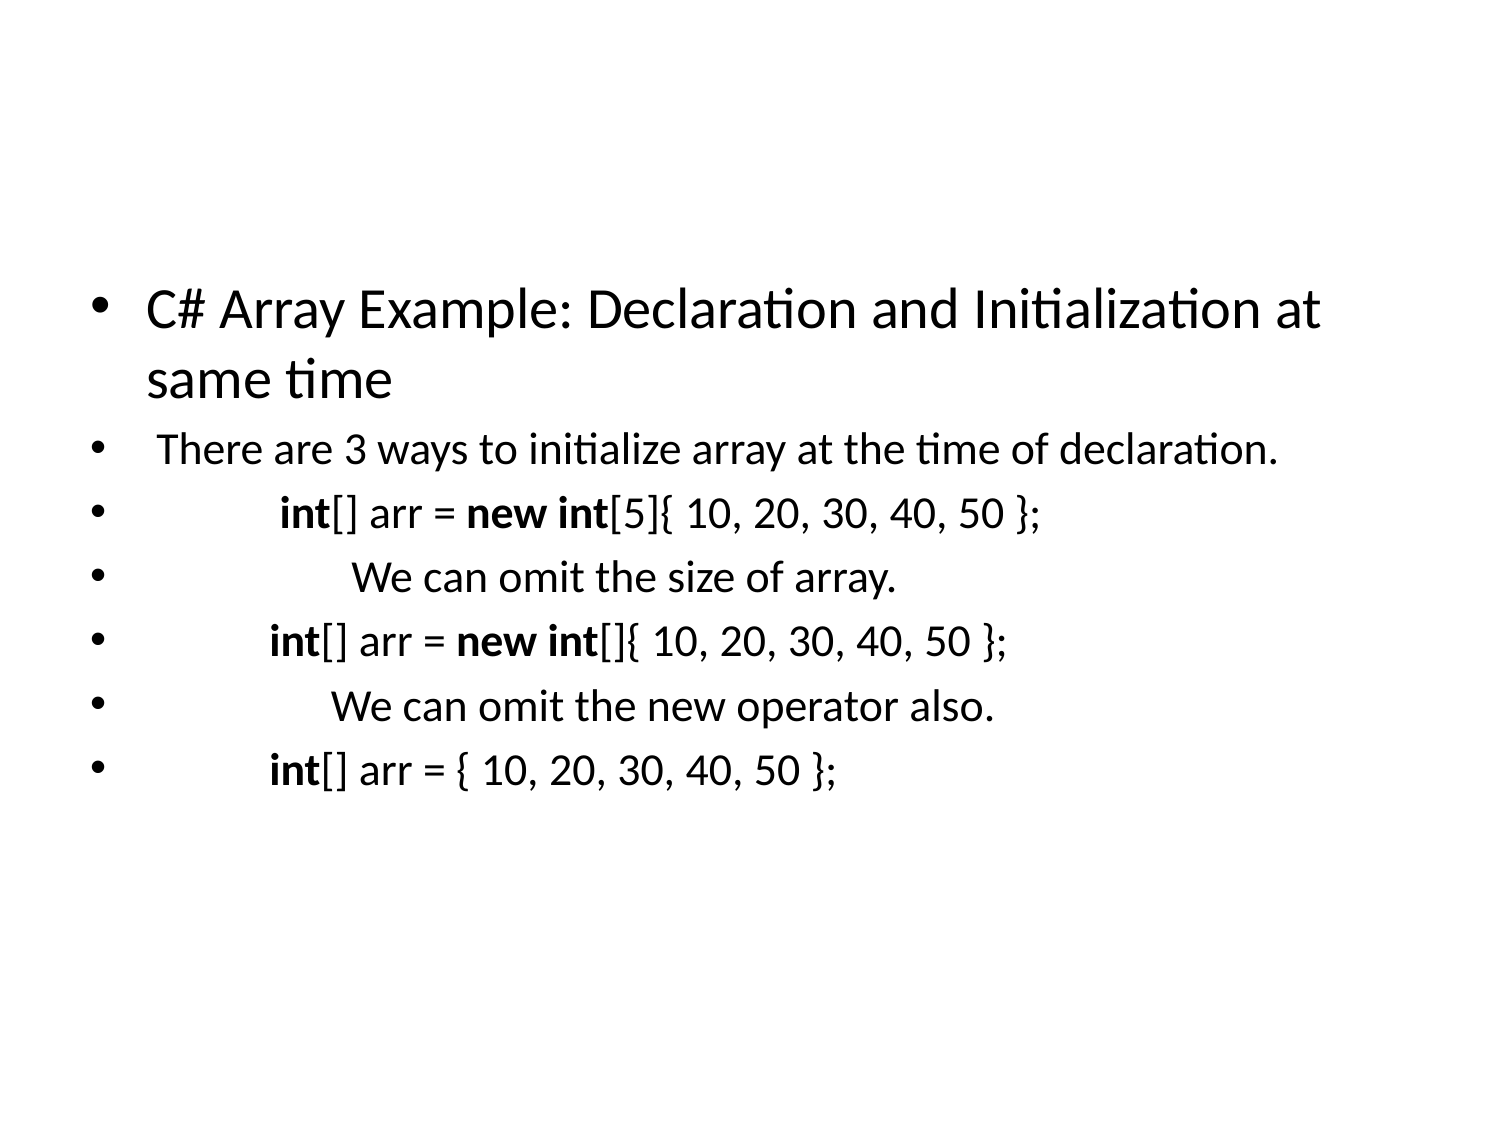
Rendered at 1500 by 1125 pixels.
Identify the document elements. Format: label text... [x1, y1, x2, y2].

list C# Array Example: Declaration and Initialization at same time There are 3 ways to initialize array at the time of declaration. int[] arr = new int[5]{ 10, 20, 30, 40, 50 }; We can omit the size of array. int[] arr = new int[]{ 10, 20, 30, 40, 50 }; We can omit the new operator also. int[] arr = { 10, 20, 30, 40, 50 }; [75, 262, 1425, 1005]
